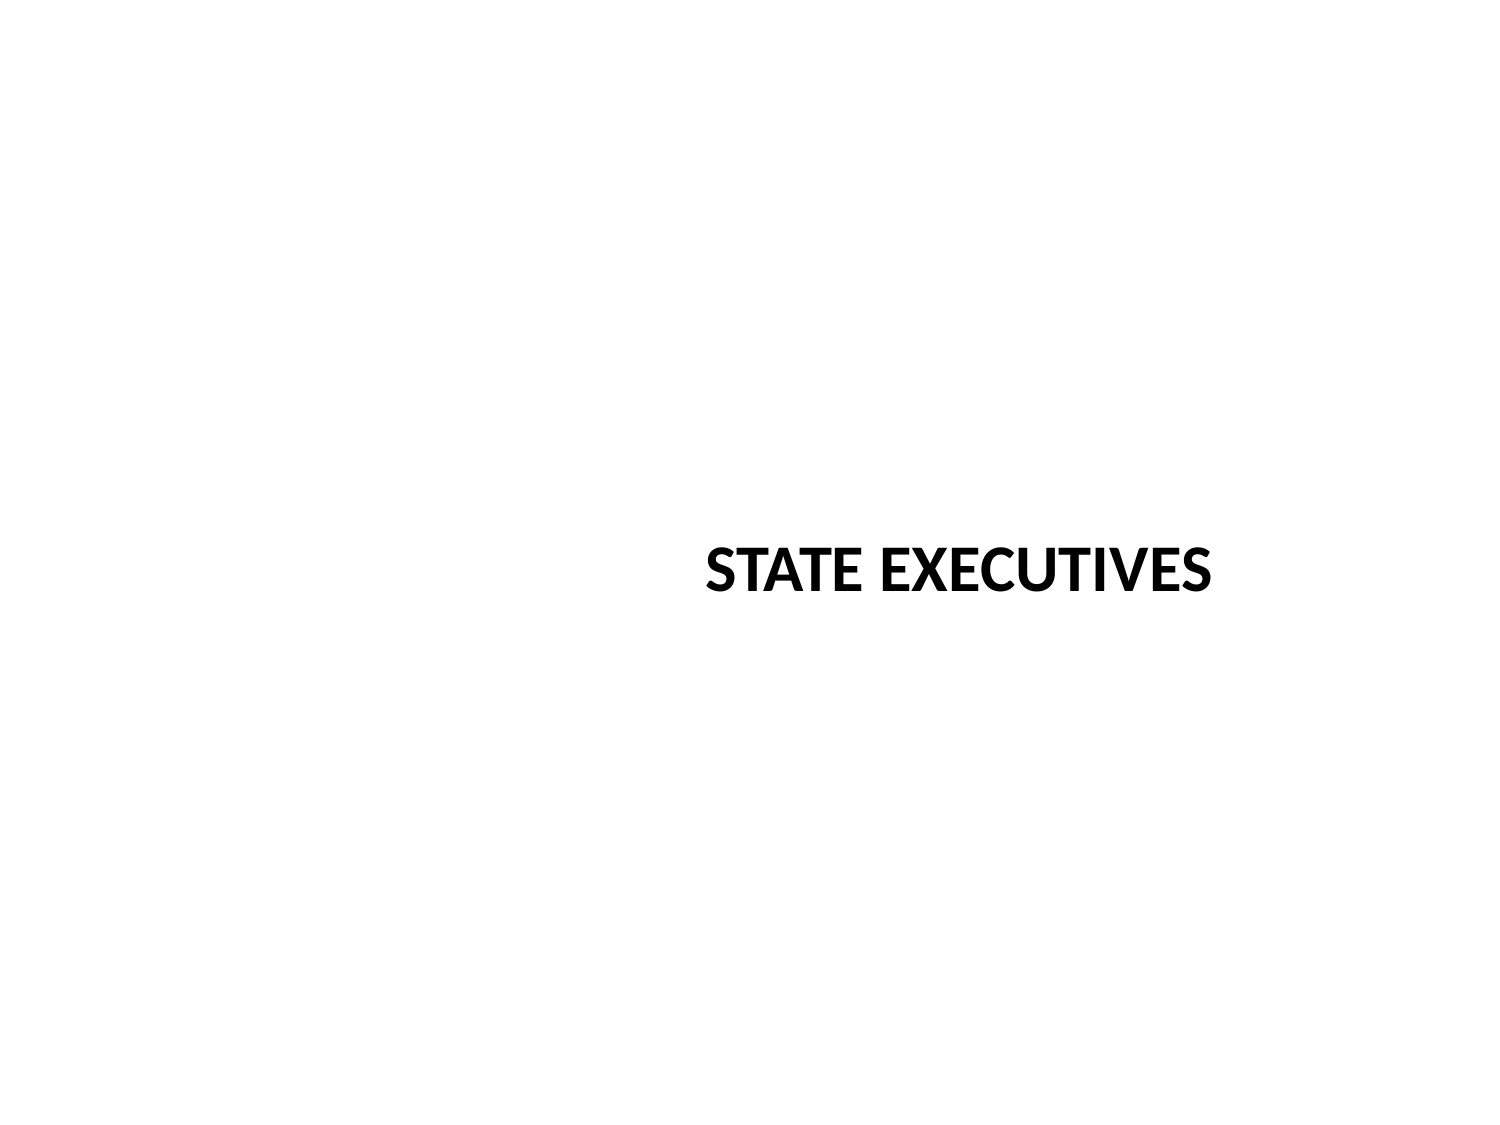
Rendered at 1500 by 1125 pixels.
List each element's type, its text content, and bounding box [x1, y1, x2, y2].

list STATE EXECUTIVES [75, 50, 1425, 1005]
